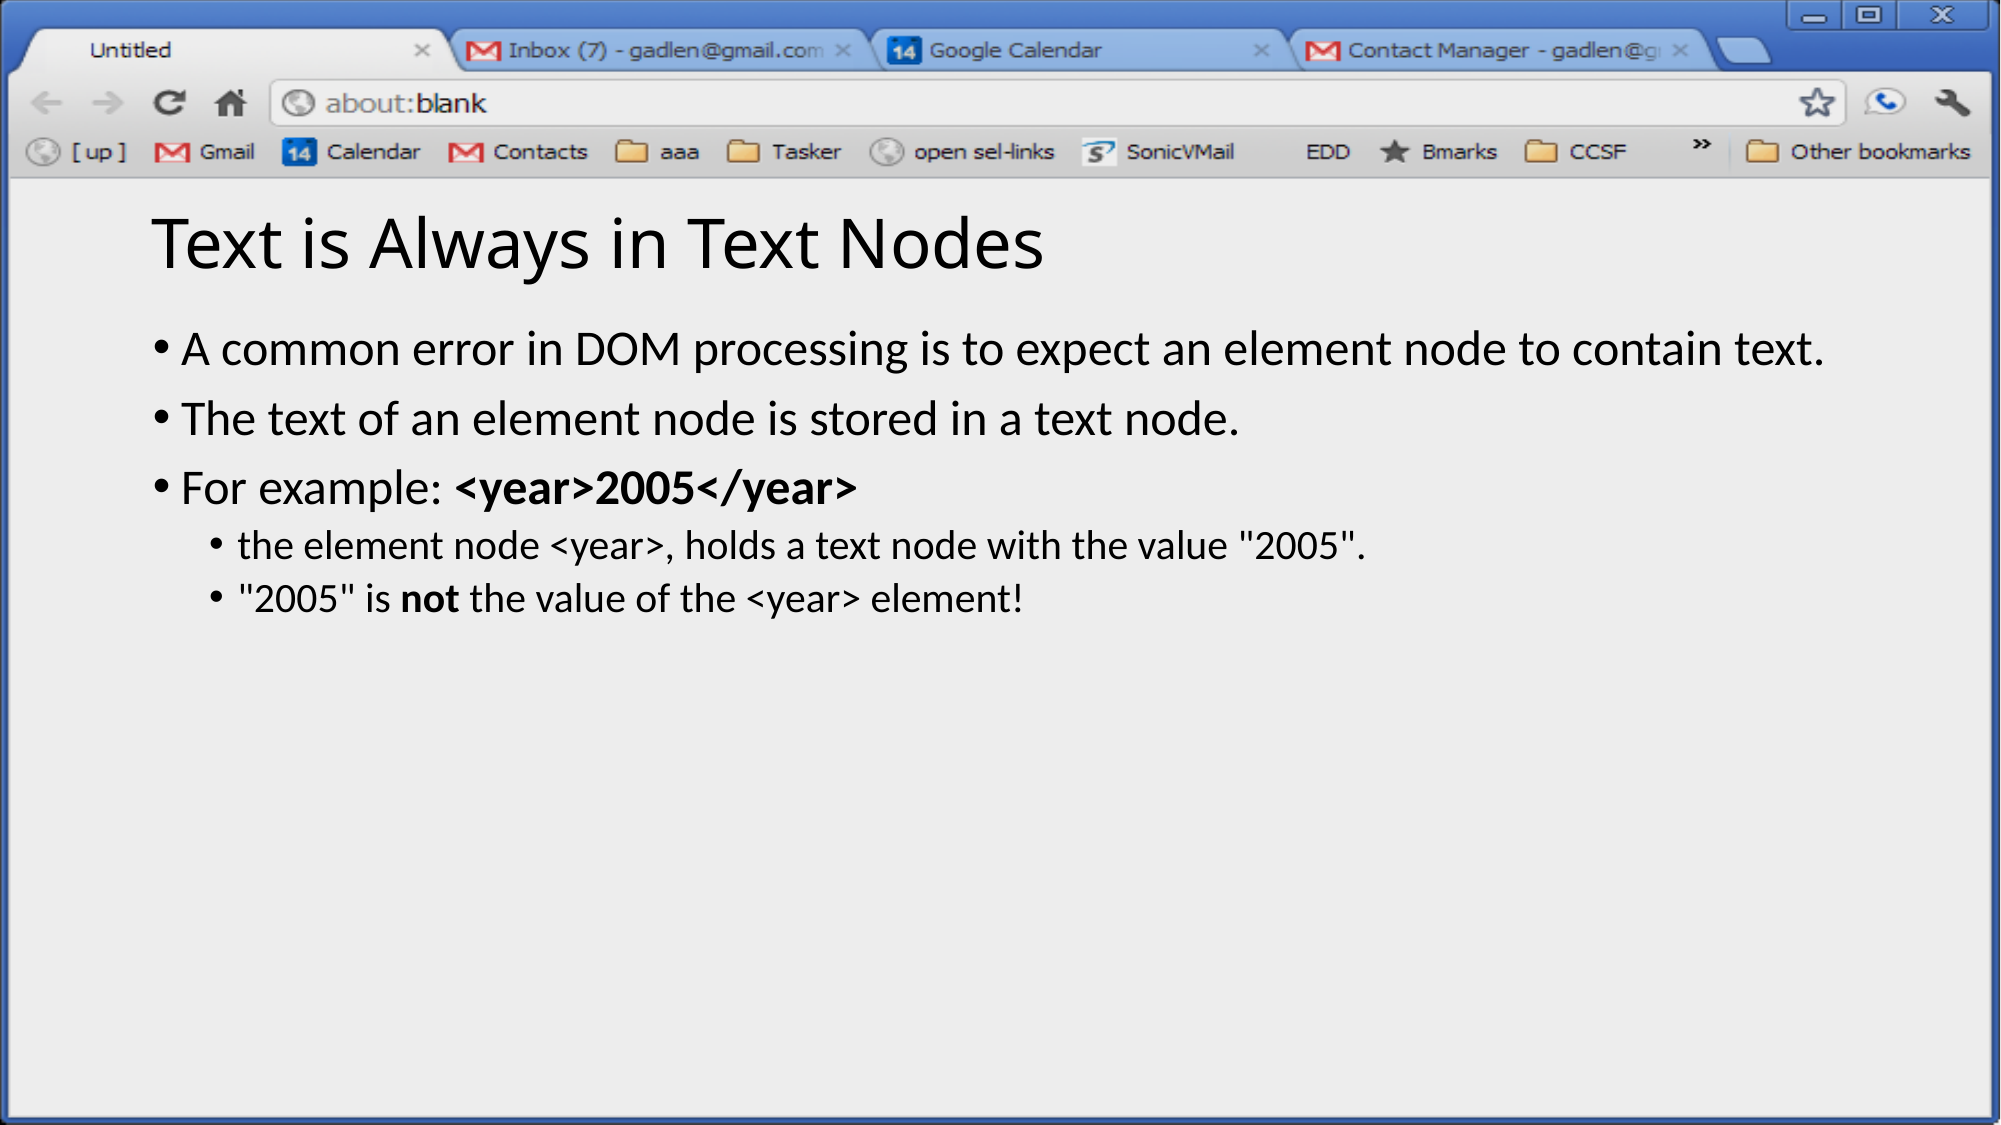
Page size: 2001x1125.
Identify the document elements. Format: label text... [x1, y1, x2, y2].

list A common error in DOM processing is to expect an element node to contain text. The text of an element node is stored in a text node. For example: <year>2005</year> the element node <year>, holds a text node with the value "2005". "2005" is not the value of the <year> element! [137, 314, 1863, 1101]
picture [0, 0, 2001, 1125]
title Text is Always in Text Nodes [136, 178, 1861, 315]
